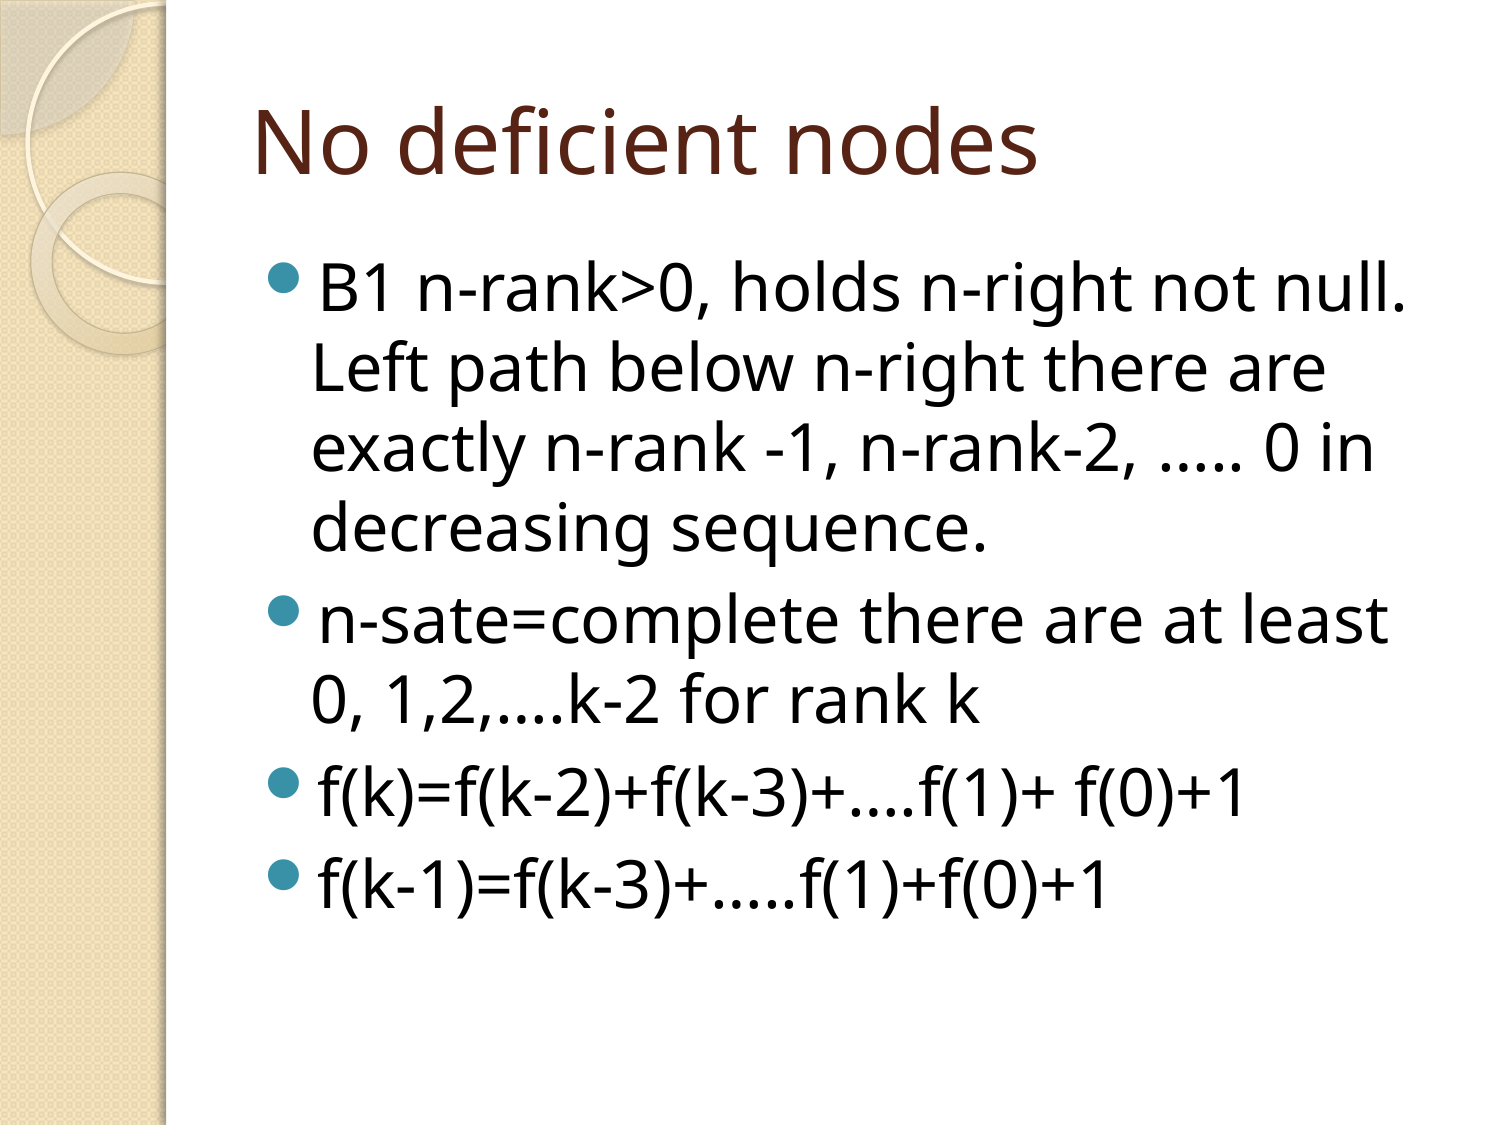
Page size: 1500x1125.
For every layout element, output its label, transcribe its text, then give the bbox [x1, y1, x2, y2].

list B1 n-rank>0, holds n-right not null. Left path below n-right there are exactly n-rank -1, n-rank-2, ….. 0 in decreasing sequence. n-sate=complete there are at least 0, 1,2,….k-2 for rank k f(k)=f(k-2)+f(k-3)+….f(1)+ f(0)+1 f(k-1)=f(k-3)+…..f(1)+f(0)+1 [235, 237, 1466, 1025]
title No deficient nodes [235, 45, 1466, 233]
